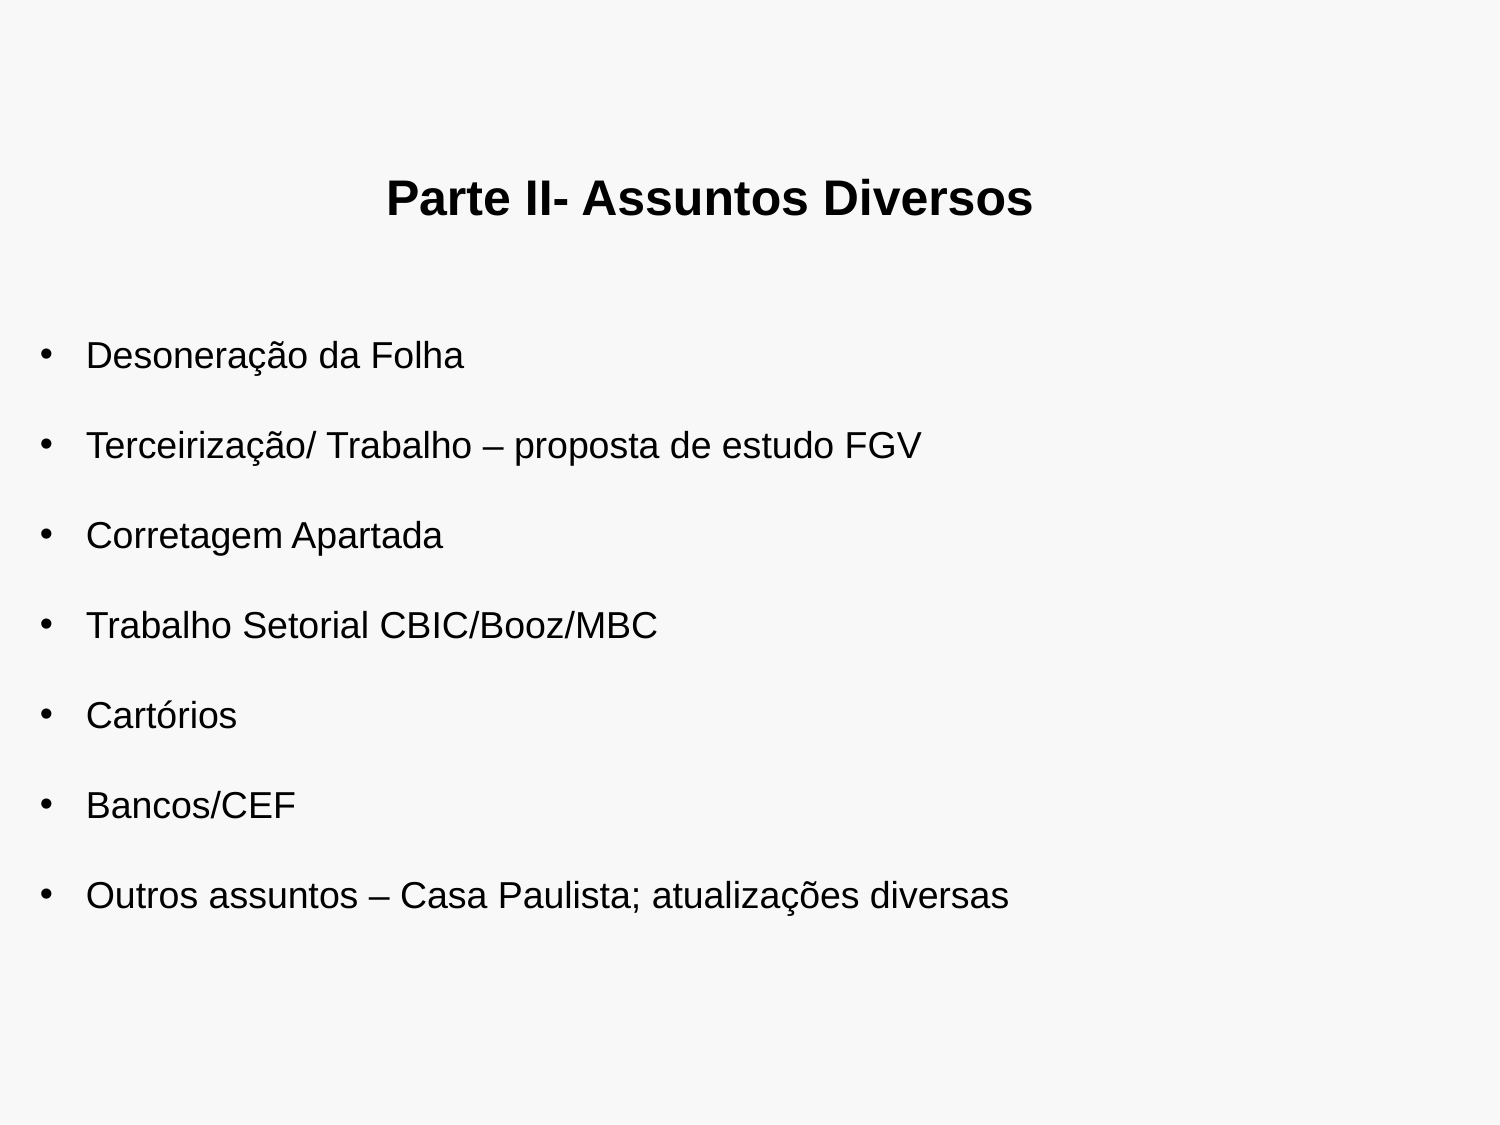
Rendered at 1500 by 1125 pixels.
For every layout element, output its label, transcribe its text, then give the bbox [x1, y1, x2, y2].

text_box [29, 163, 1445, 266]
text_box Desoneração da Folha Terceirização/ Trabalho – proposta de estudo FGV Corretagem Apartada Trabalho Setorial CBIC/Booz/MBC Cartórios Bancos/CEF Outros assuntos – Casa Paulista; atualizações diversas [29, 326, 1445, 967]
